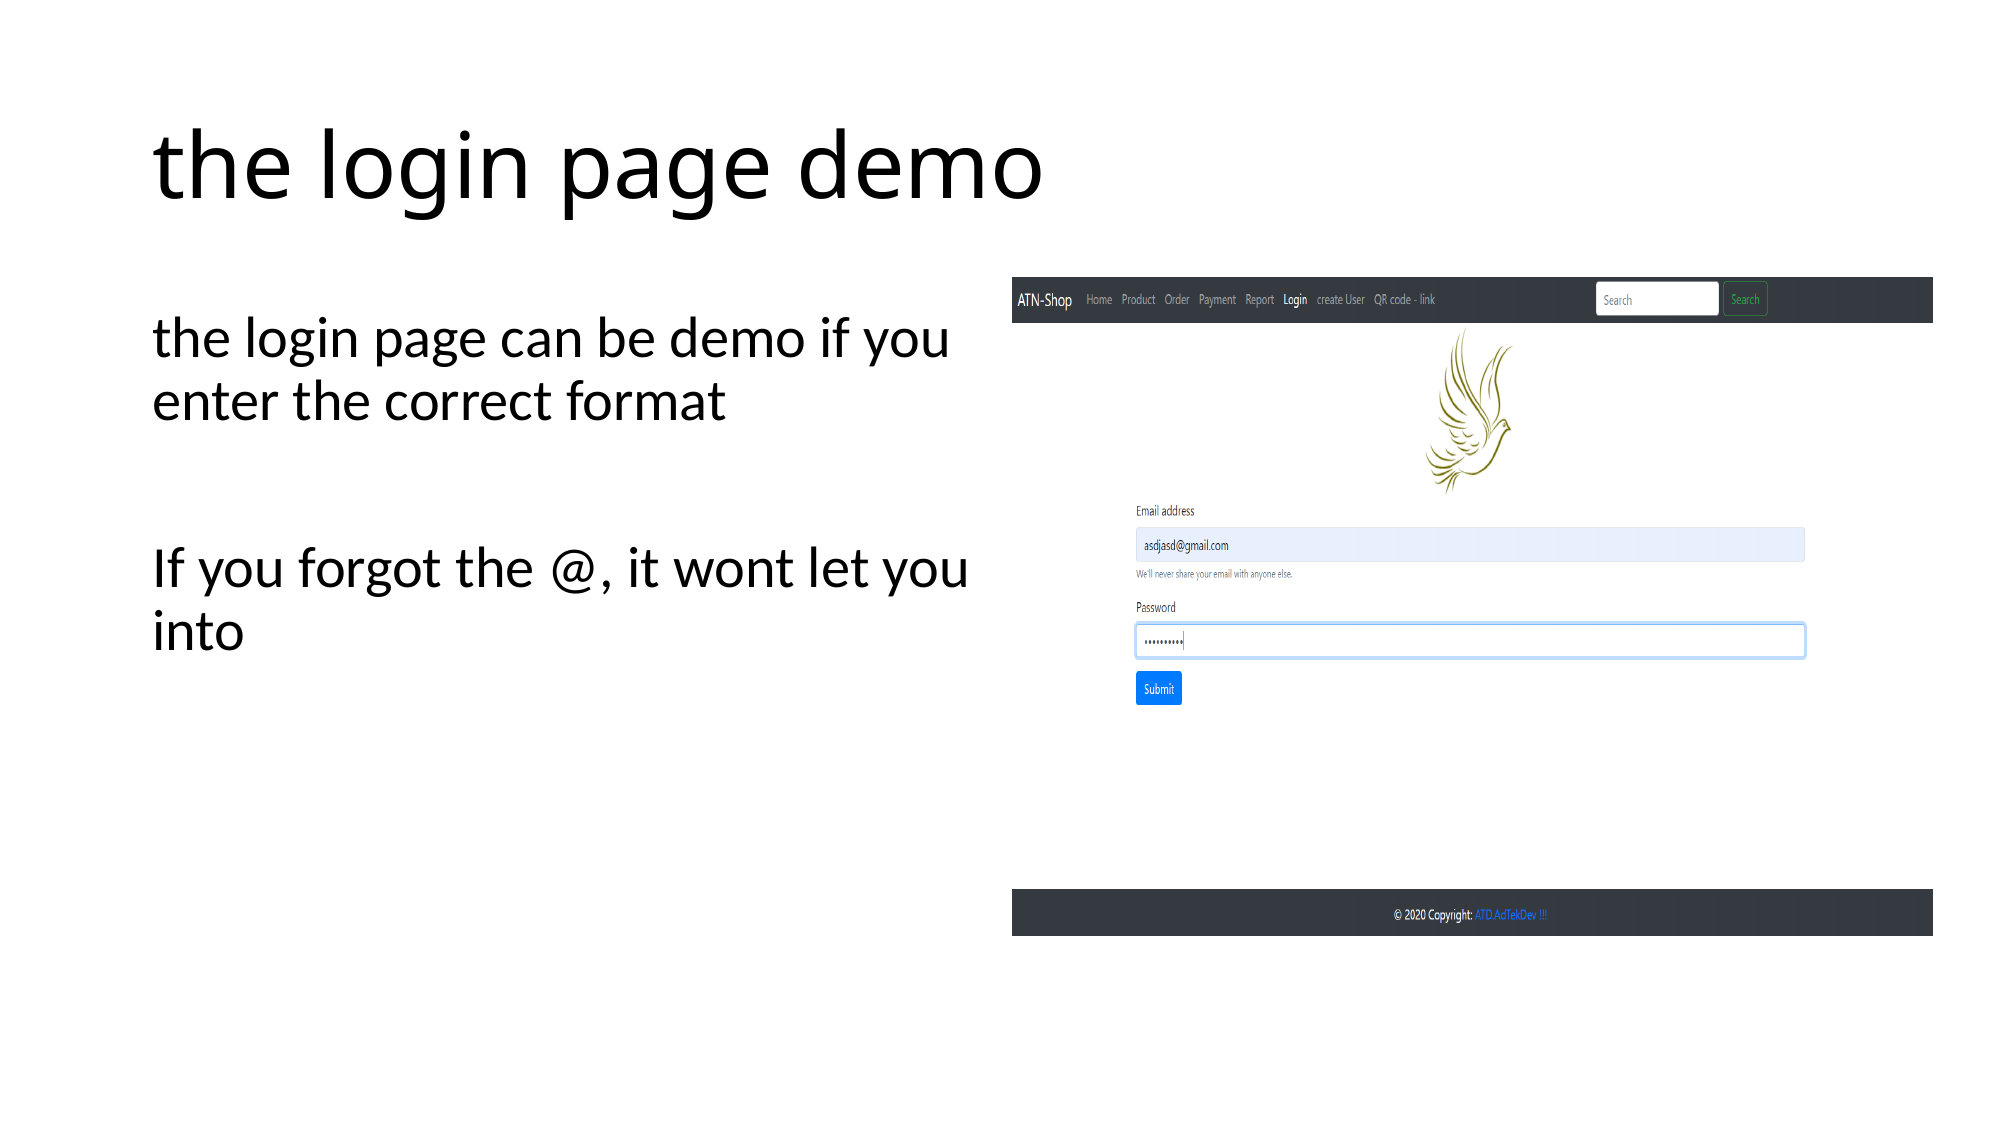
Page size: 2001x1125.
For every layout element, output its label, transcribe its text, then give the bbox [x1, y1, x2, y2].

list the login page can be demo if you enter the correct format If you forgot the @, it wont let you into [137, 299, 988, 1014]
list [1012, 277, 1933, 936]
title the login page demo [137, 59, 1863, 278]
